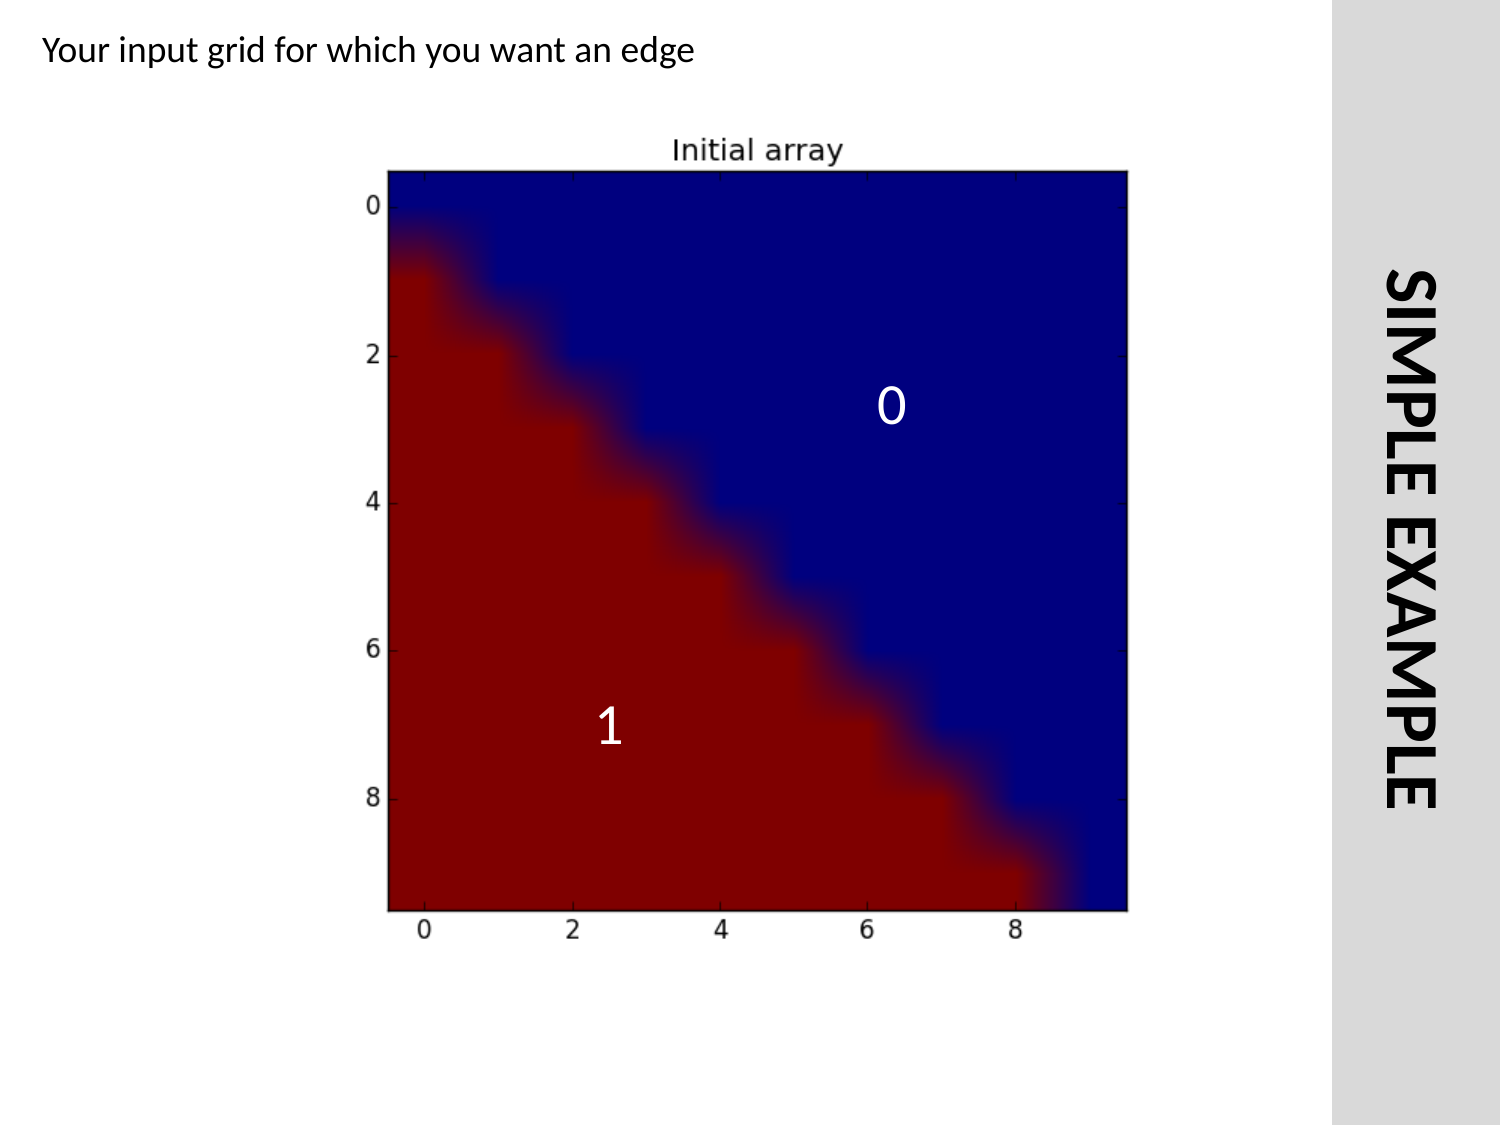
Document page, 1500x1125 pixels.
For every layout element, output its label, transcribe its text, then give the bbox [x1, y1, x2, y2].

text_box Your input grid for which you want an edge [27, 18, 711, 78]
picture [130, 78, 1333, 1002]
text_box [1333, 0, 1500, 1125]
